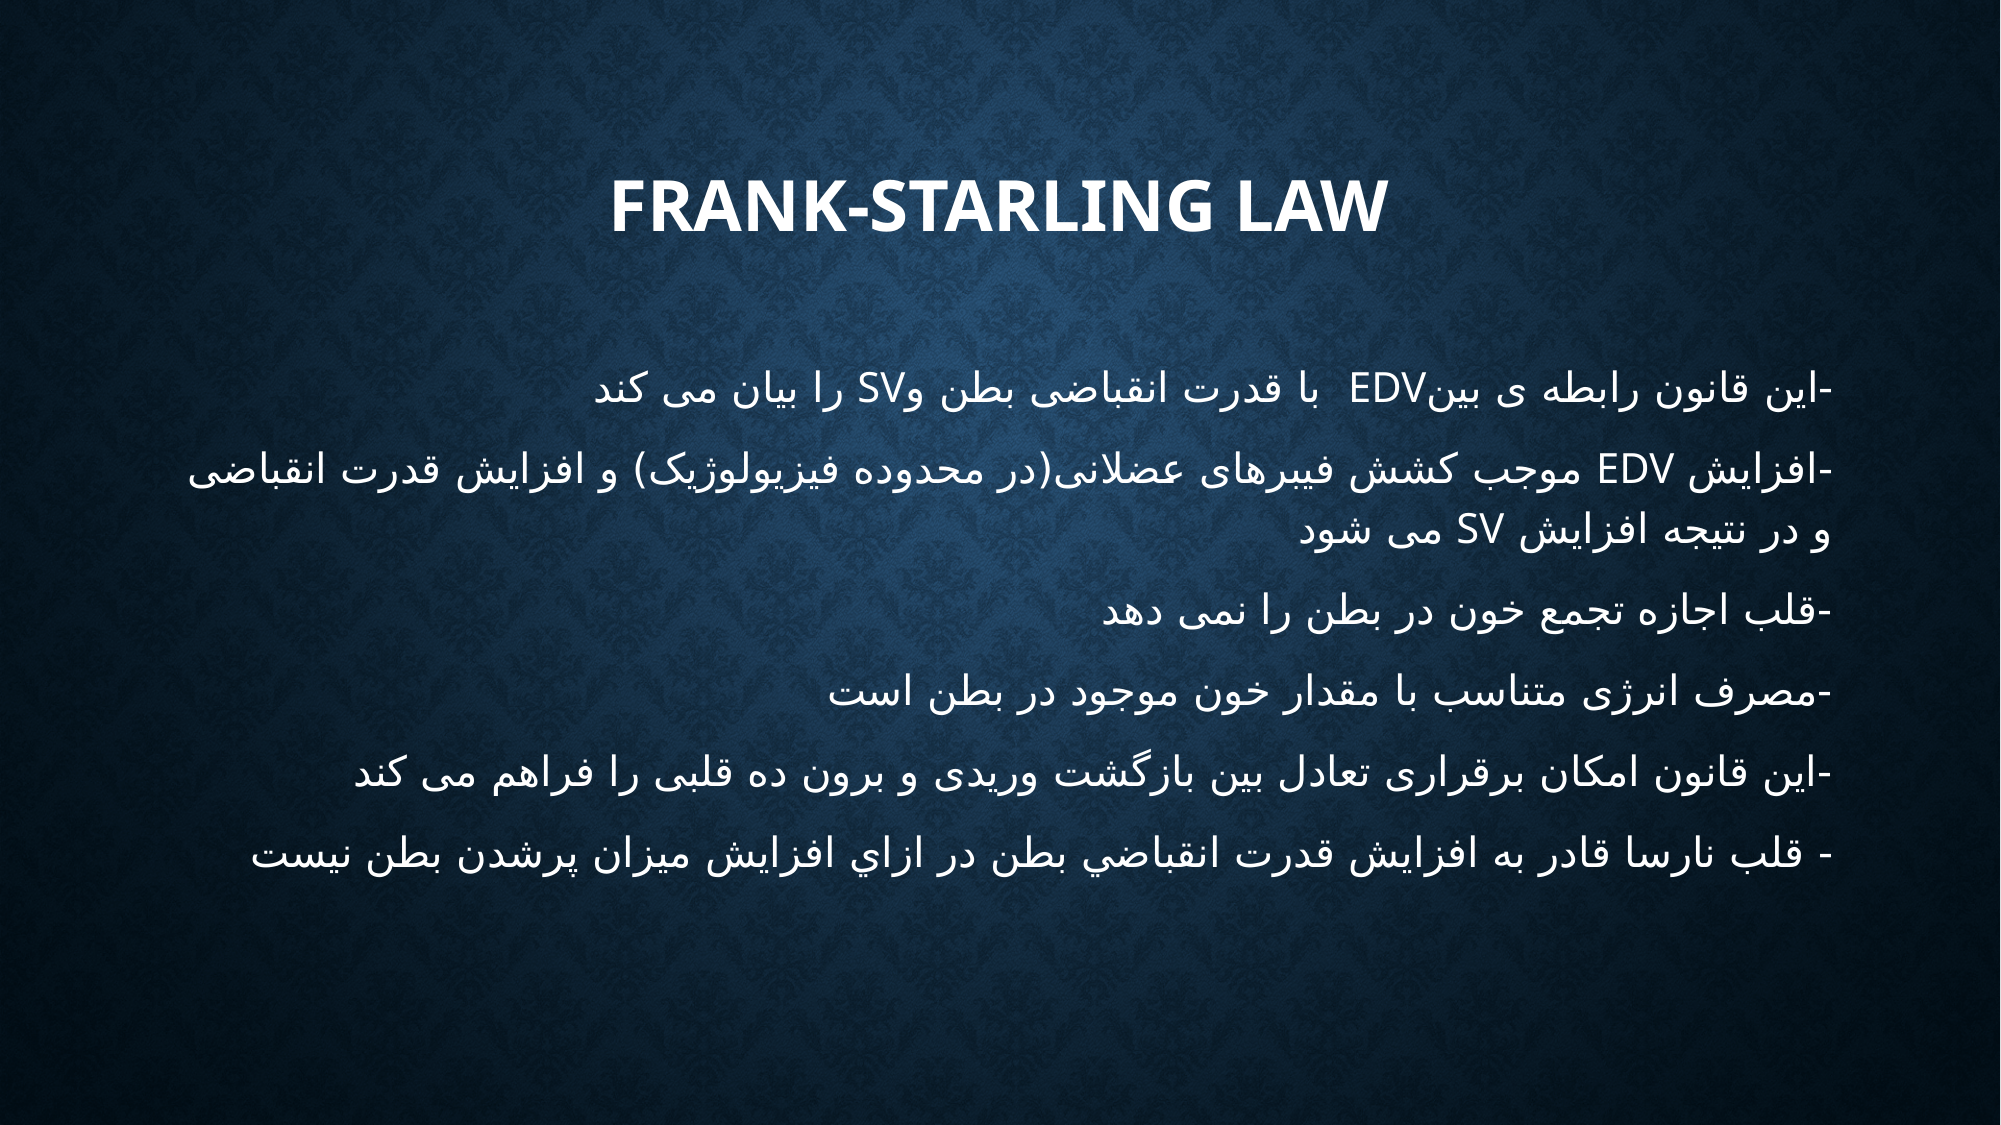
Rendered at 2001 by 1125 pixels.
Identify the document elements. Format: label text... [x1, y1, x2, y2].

list -این قانون رابطه ی بینEDV با قدرت انقباضی بطن وSV را بیان می کند -افزایش EDV موجب کشش فیبرهای عضلانی(در محدوده فیزیولوژیک) و افزایش قدرت انقباضی و در نتیجه افزایش SV می شود -قلب اجازه تجمع خون در بطن را نمی دهد -مصرف انرژی متناسب با مقدار خون موجود در بطن است -اين قانون امکان برقراری تعادل بين بازگشت وريدی و برون ده قلبی را فراهم می کند - قلب نارسا قادر به افزايش قدرت انقباضي بطن در ازاي افزايش ميزان پرشدن بطن نيست [149, 343, 1849, 950]
title Frank-starling law [149, 99, 1849, 318]
